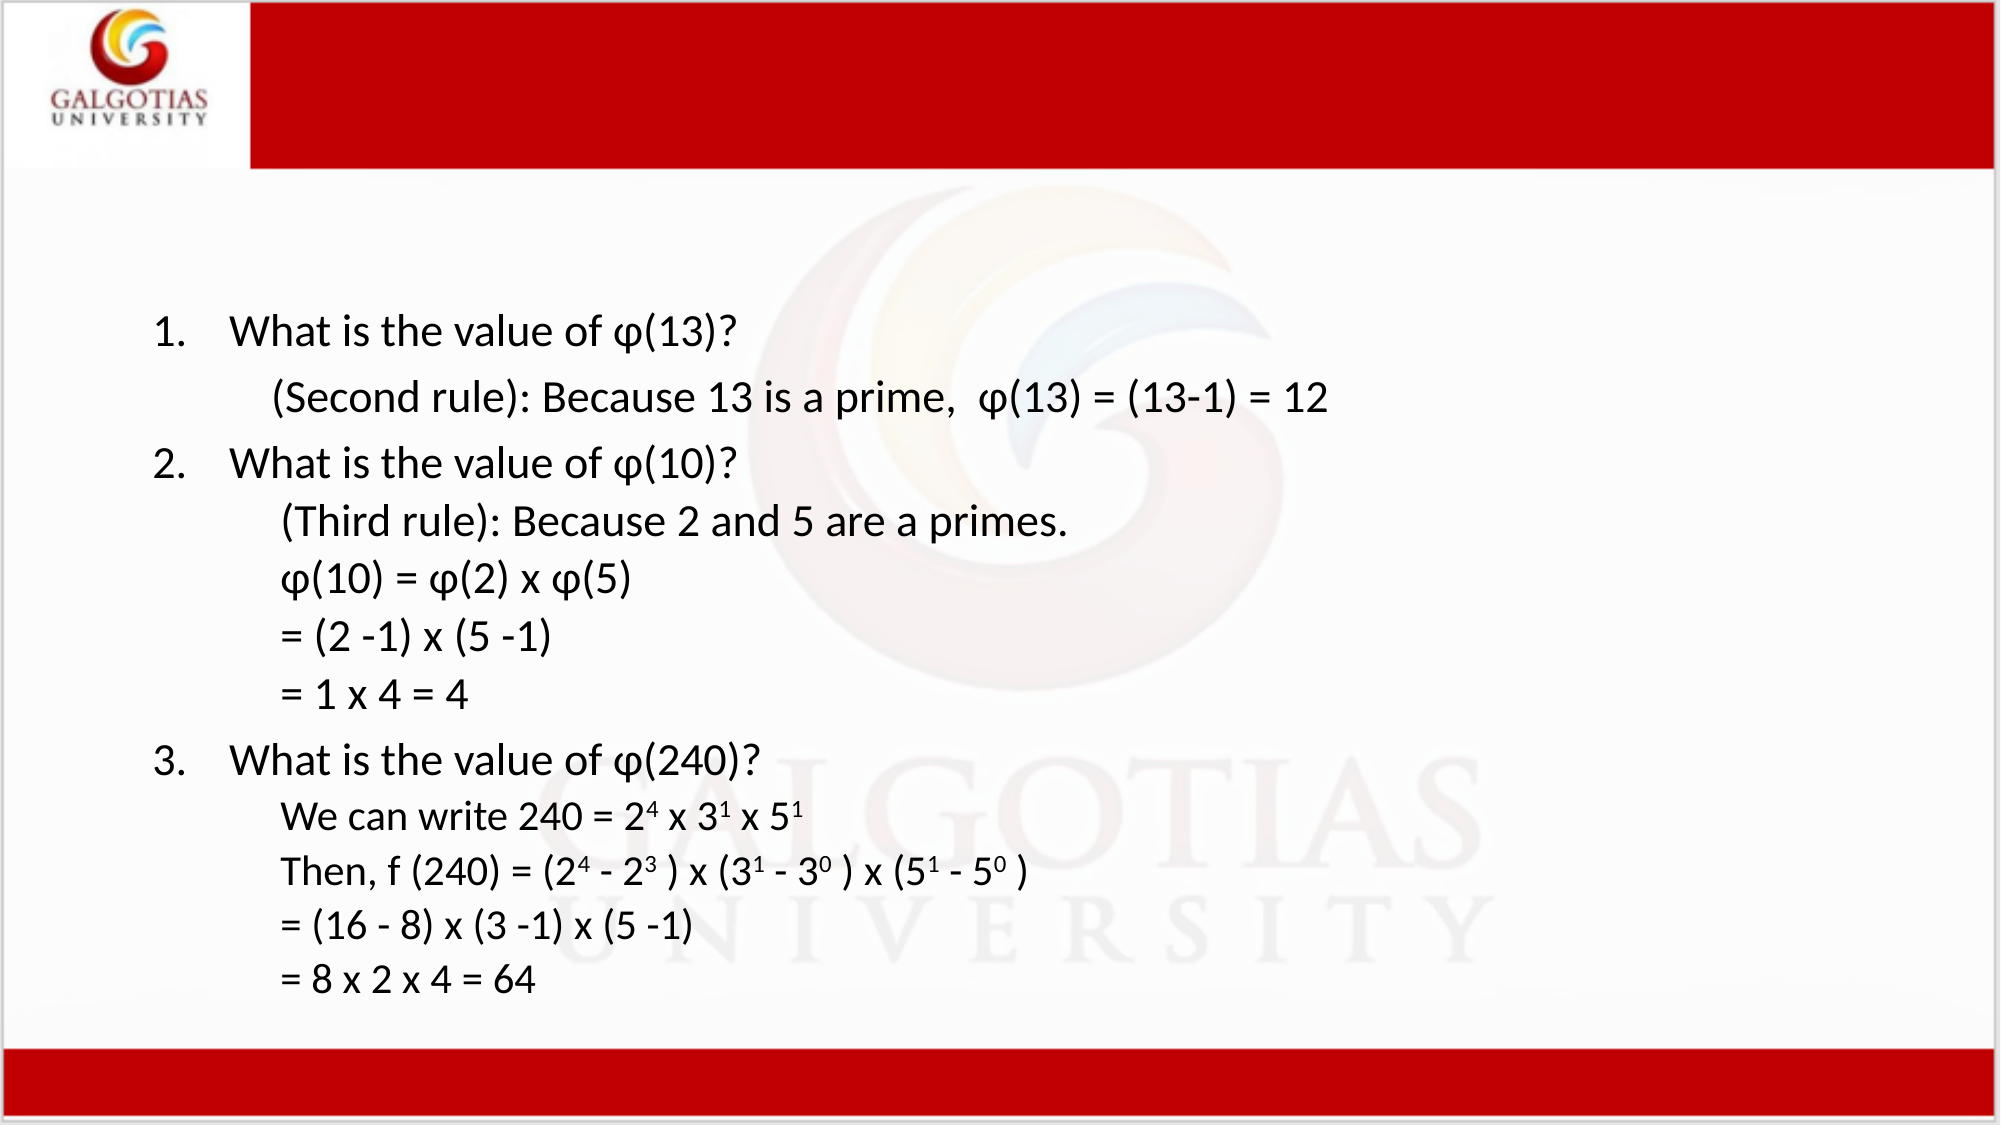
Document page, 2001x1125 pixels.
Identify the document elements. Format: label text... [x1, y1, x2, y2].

list 1. What is the value of φ(13)? (Second rule): Because 13 is a prime, φ(13) = (13-1) = 12 2. What is the value of φ(10)? (Third rule): Because 2 and 5 are a primes. φ(10) = φ(2) x φ(5) = (2 -1) x (5 -1) = 1 x 4 = 4 3. What is the value of φ(240)? We can write 240 = 24 x 31 x 51 Then, f (240) = (24 - 23 ) x (31 - 30 ) x (51 - 50 ) = (16 - 8) x (3 -1) x (5 -1) = 8 x 2 x 4 = 64 [137, 299, 1863, 1014]
picture [0, 0, 2001, 1125]
